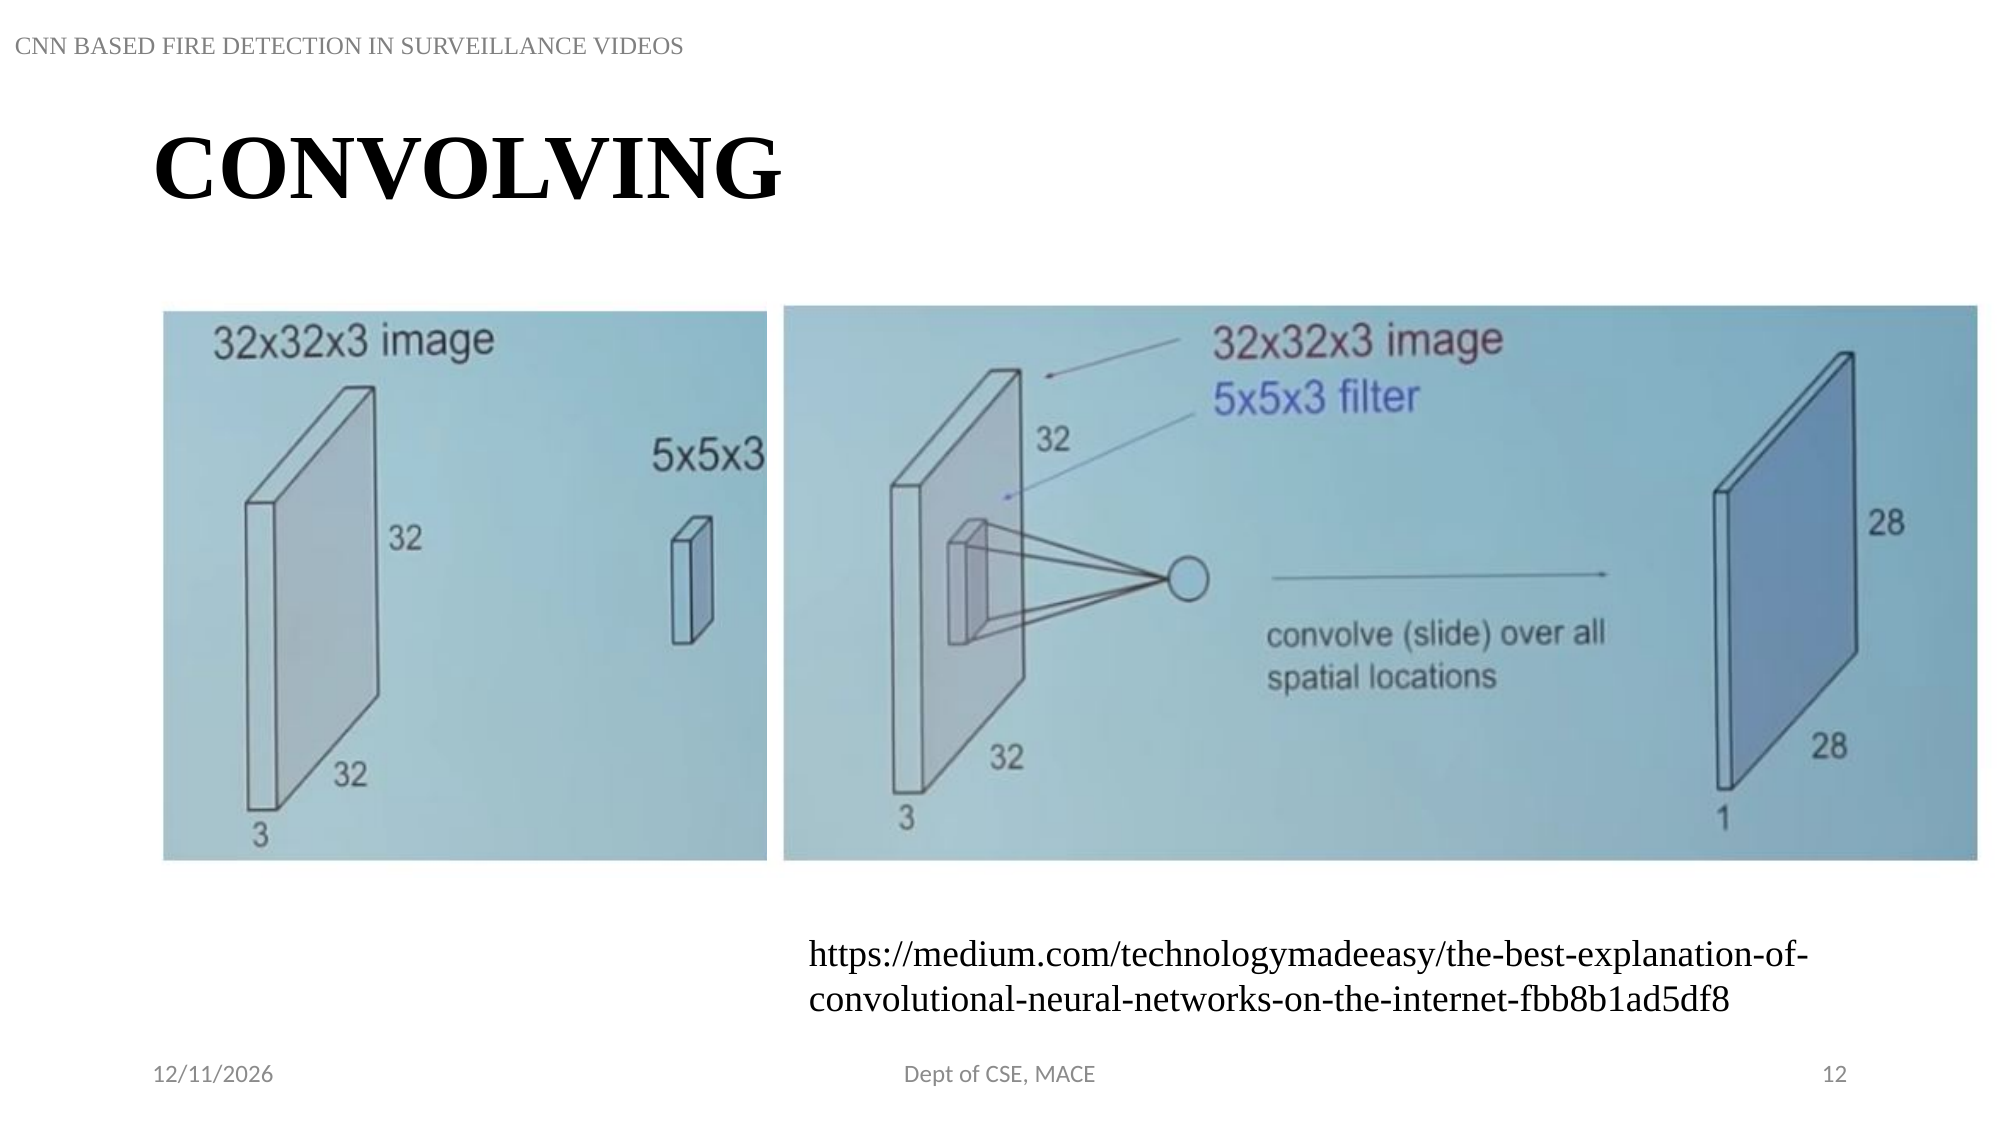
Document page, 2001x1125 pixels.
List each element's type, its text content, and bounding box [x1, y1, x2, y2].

text_box CNN BASED FIRE DETECTION IN SURVEILLANCE VIDEOS [0, 22, 1050, 68]
title CONVOLVING [137, 59, 1863, 277]
picture [767, 277, 2000, 878]
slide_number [137, 1042, 588, 1103]
footer Dept of CSE, MACE [662, 1042, 1338, 1103]
text_box https://medium.com/technologymadeeasy/the-best-explanation-of-convolutional-neural-networks-on-the-internet-fbb8b1ad5df8 [794, 921, 1936, 1026]
slide_number 12 [1412, 1042, 1863, 1103]
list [137, 277, 767, 878]
